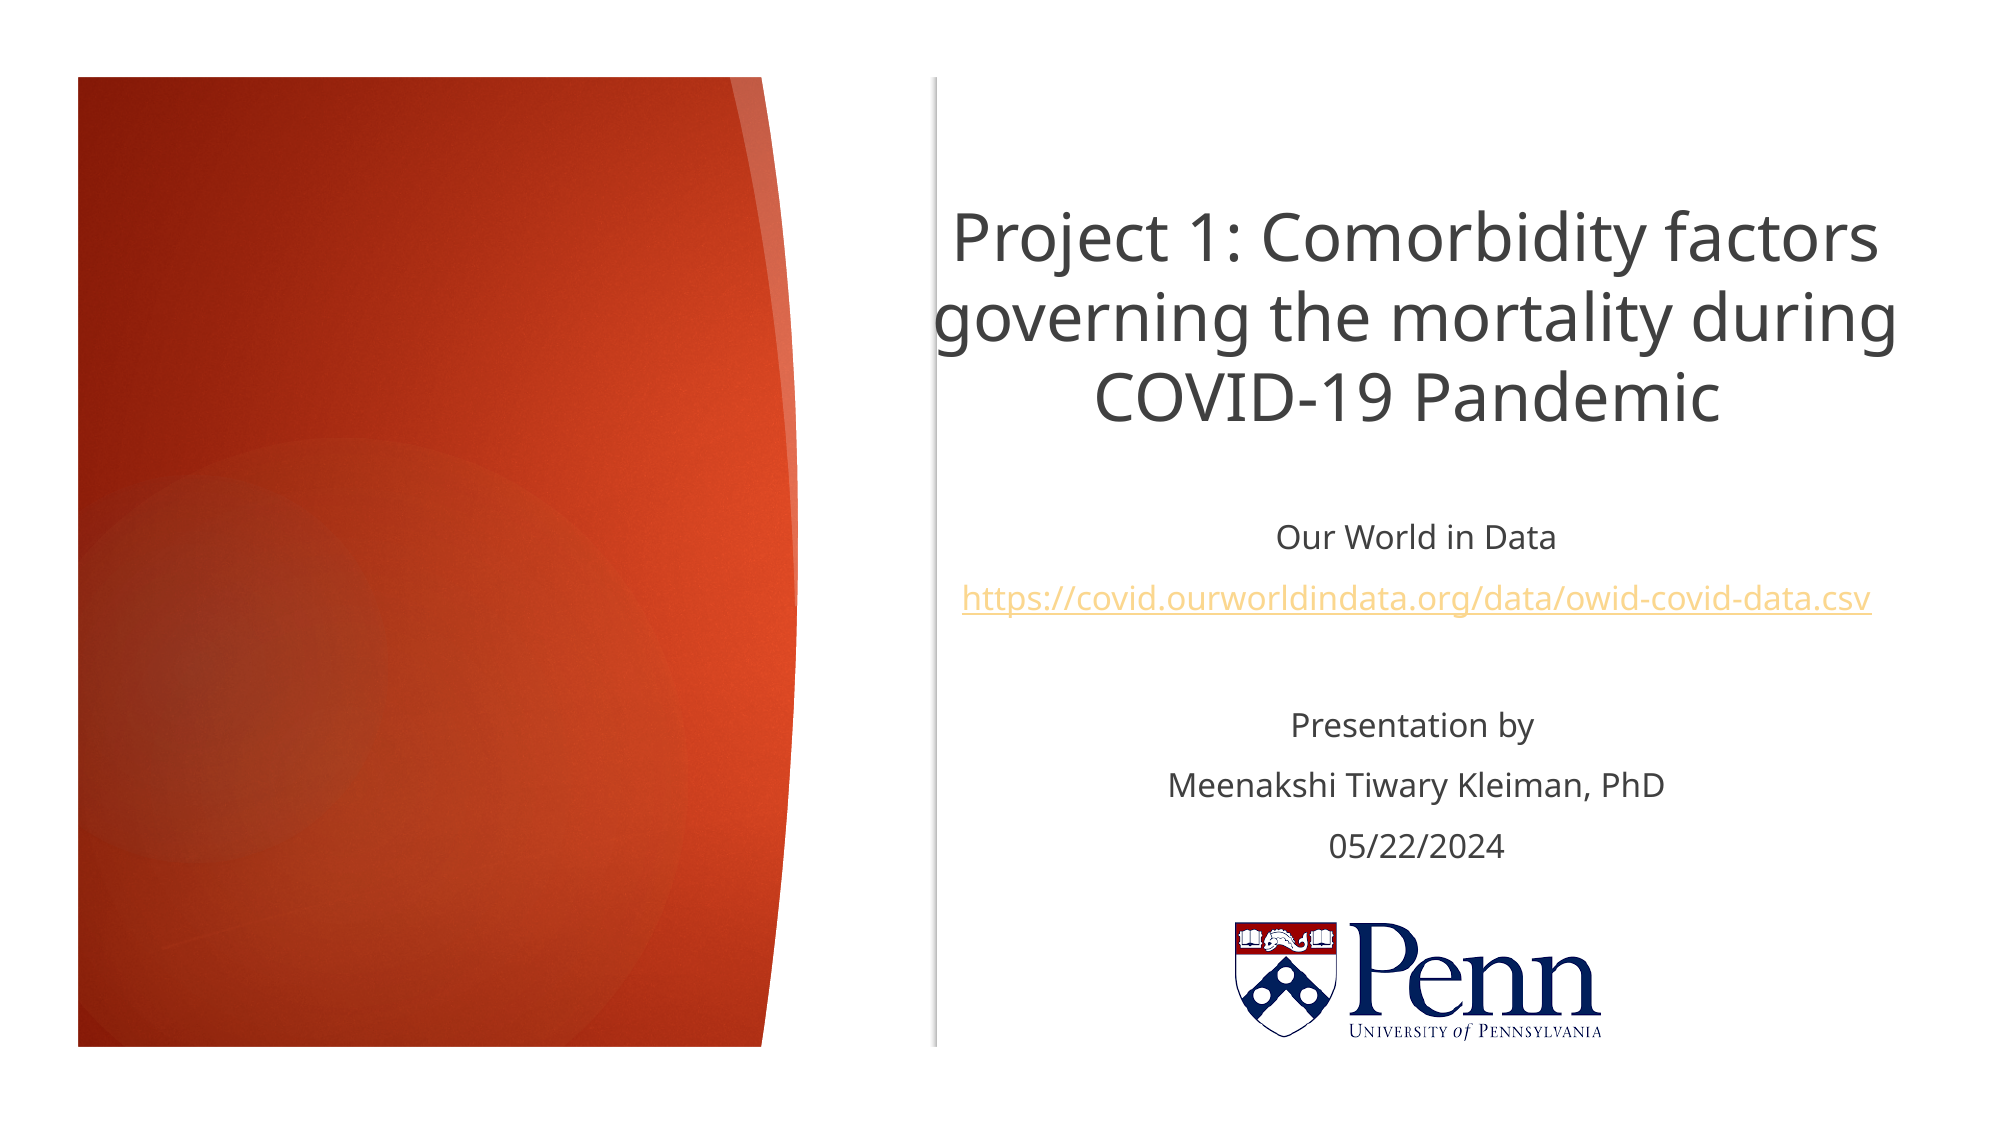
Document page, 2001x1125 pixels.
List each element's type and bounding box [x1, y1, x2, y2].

picture [1232, 920, 1601, 1041]
text_box [0, 0, 2000, 1125]
